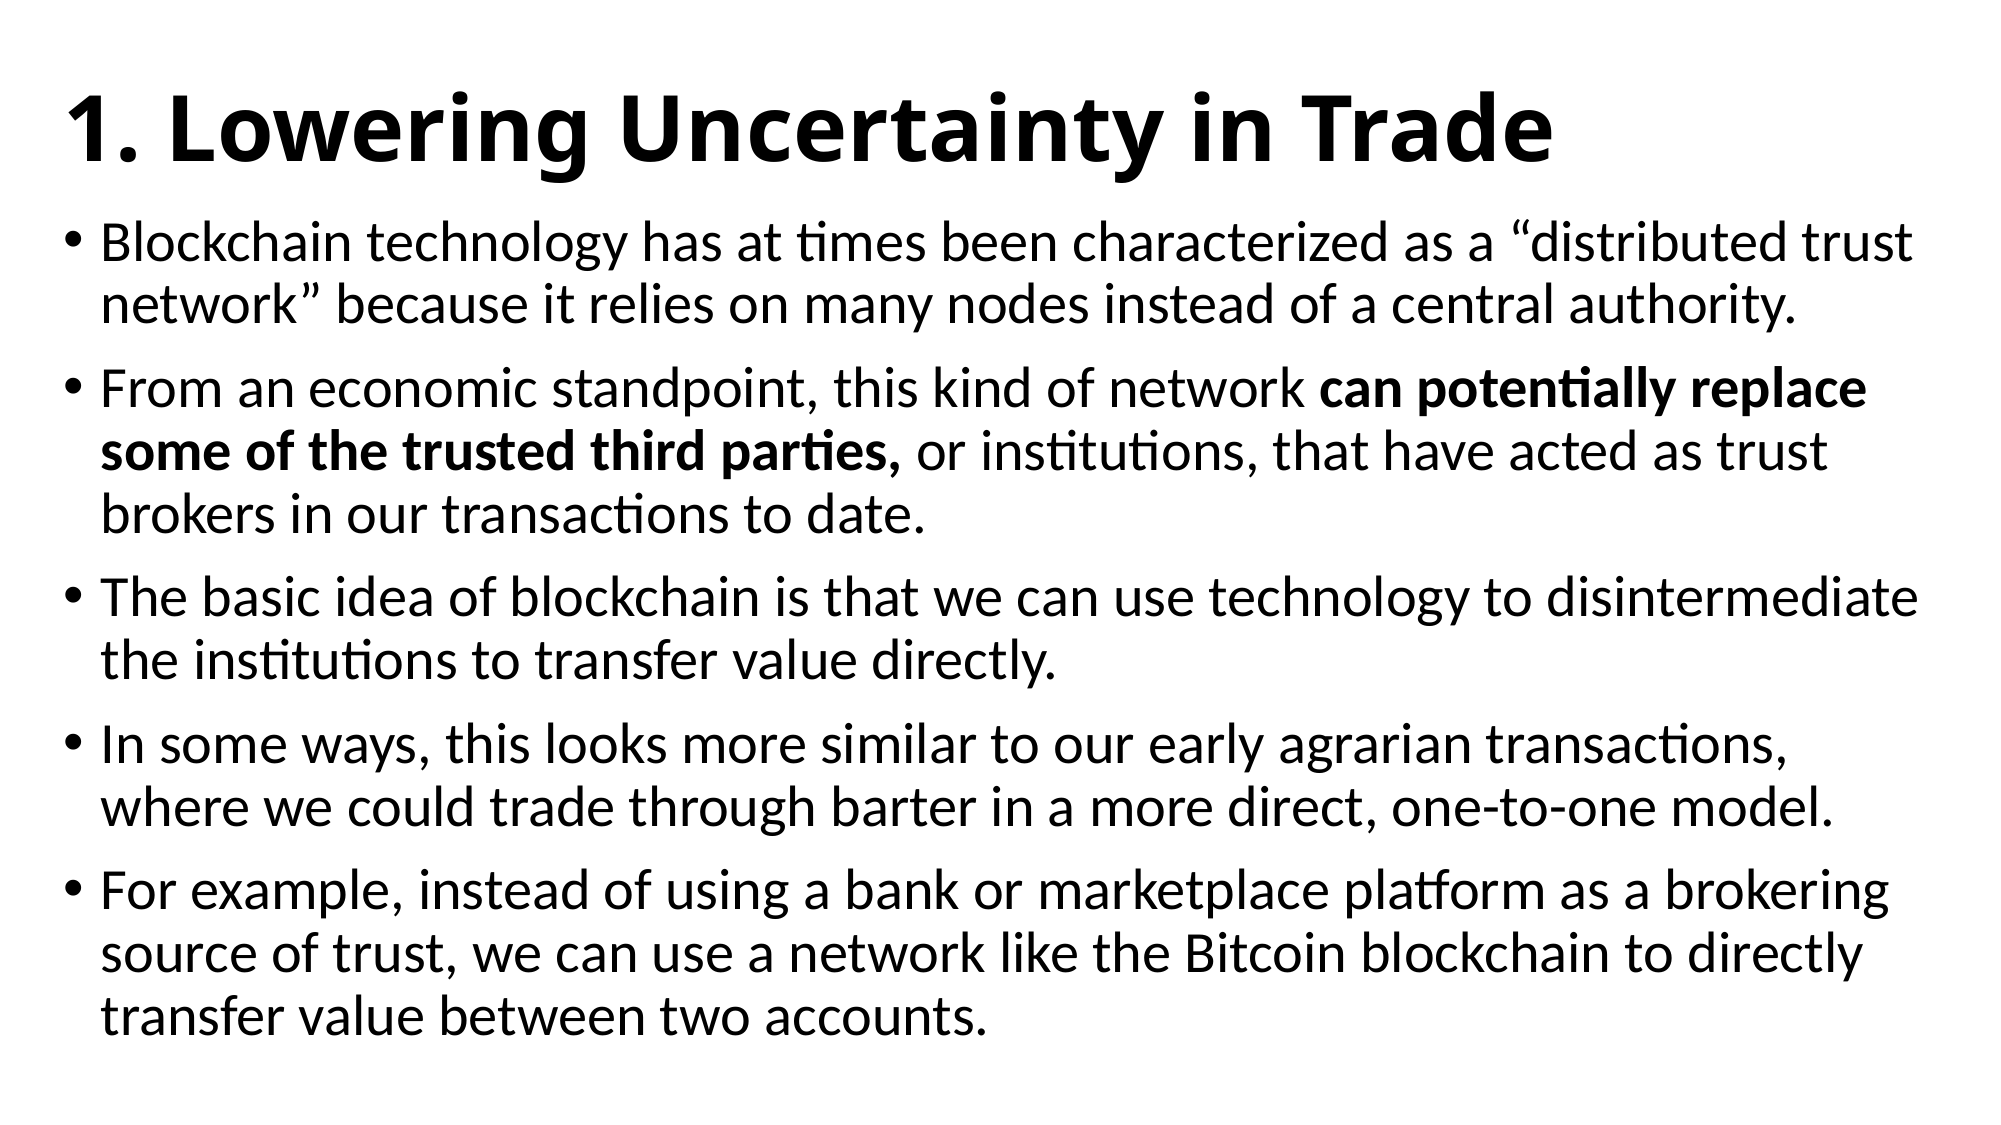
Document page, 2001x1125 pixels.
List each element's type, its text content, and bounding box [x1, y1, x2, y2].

list Blockchain technology has at times been characterized as a “distributed trust network” because it relies on many nodes instead of a central authority. From an economic standpoint, this kind of network can potentially replace some of the trusted third parties, or institutions, that have acted as trust brokers in our transactions to date. The basic idea of blockchain is that we can use technology to disintermediate the institutions to transfer value directly. In some ways, this looks more similar to our early agrarian transactions, where we could trade through barter in a more direct, one-to-one model. For example, instead of using a bank or marketplace platform as a brokering source of trust, we can use a network like the Bitcoin blockchain to directly transfer value between two accounts. [48, 203, 1952, 1066]
title 1. Lowering Uncertainty in Trade [48, 59, 1863, 203]
